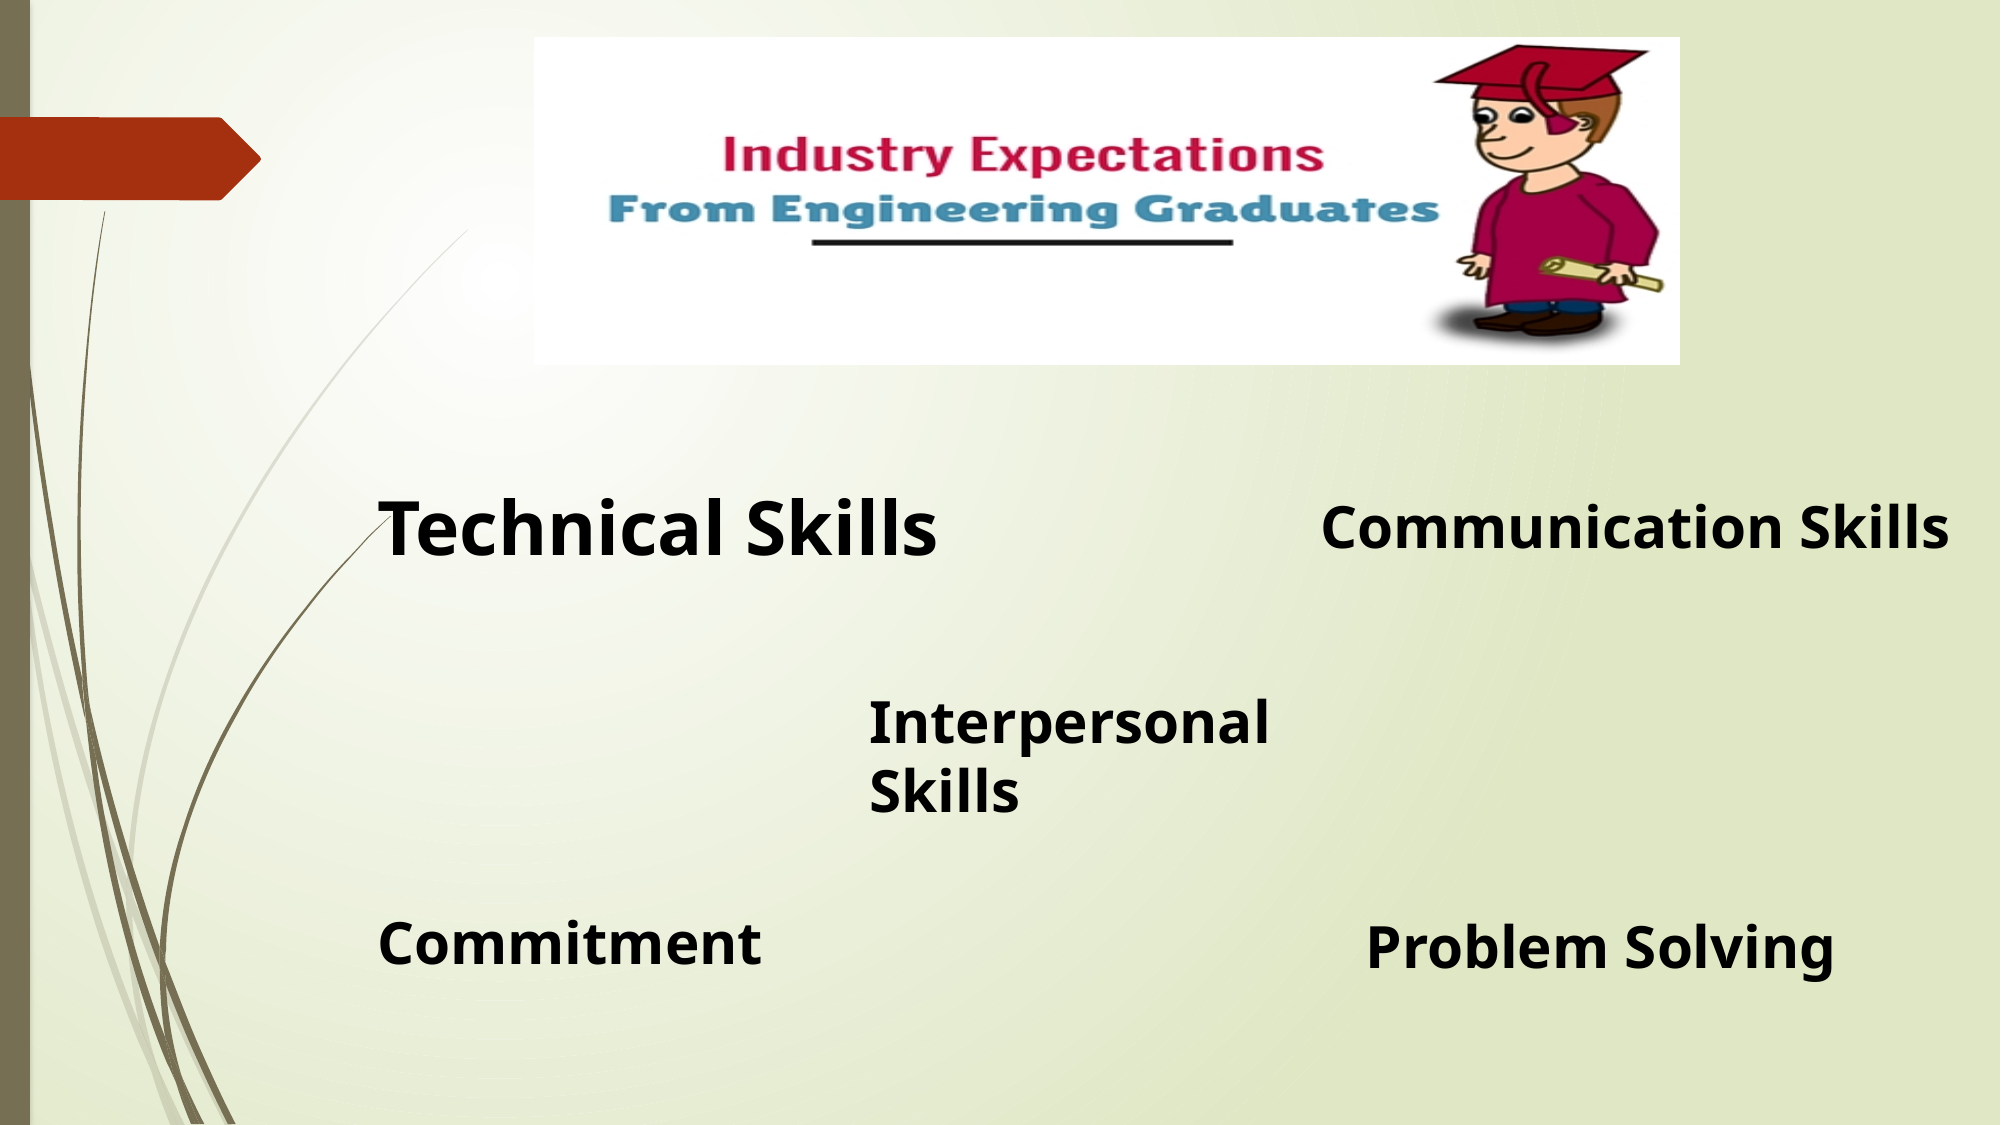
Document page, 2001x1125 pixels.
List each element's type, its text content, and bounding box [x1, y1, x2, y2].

text_box Problem Solving [1351, 903, 1978, 1033]
picture [533, 37, 1680, 365]
text_box Commitment [362, 898, 907, 984]
text_box Technical Skills [362, 472, 1026, 623]
text_box Interpersonal Skills [855, 677, 1444, 877]
text_box Communication Skills [1305, 483, 1971, 568]
